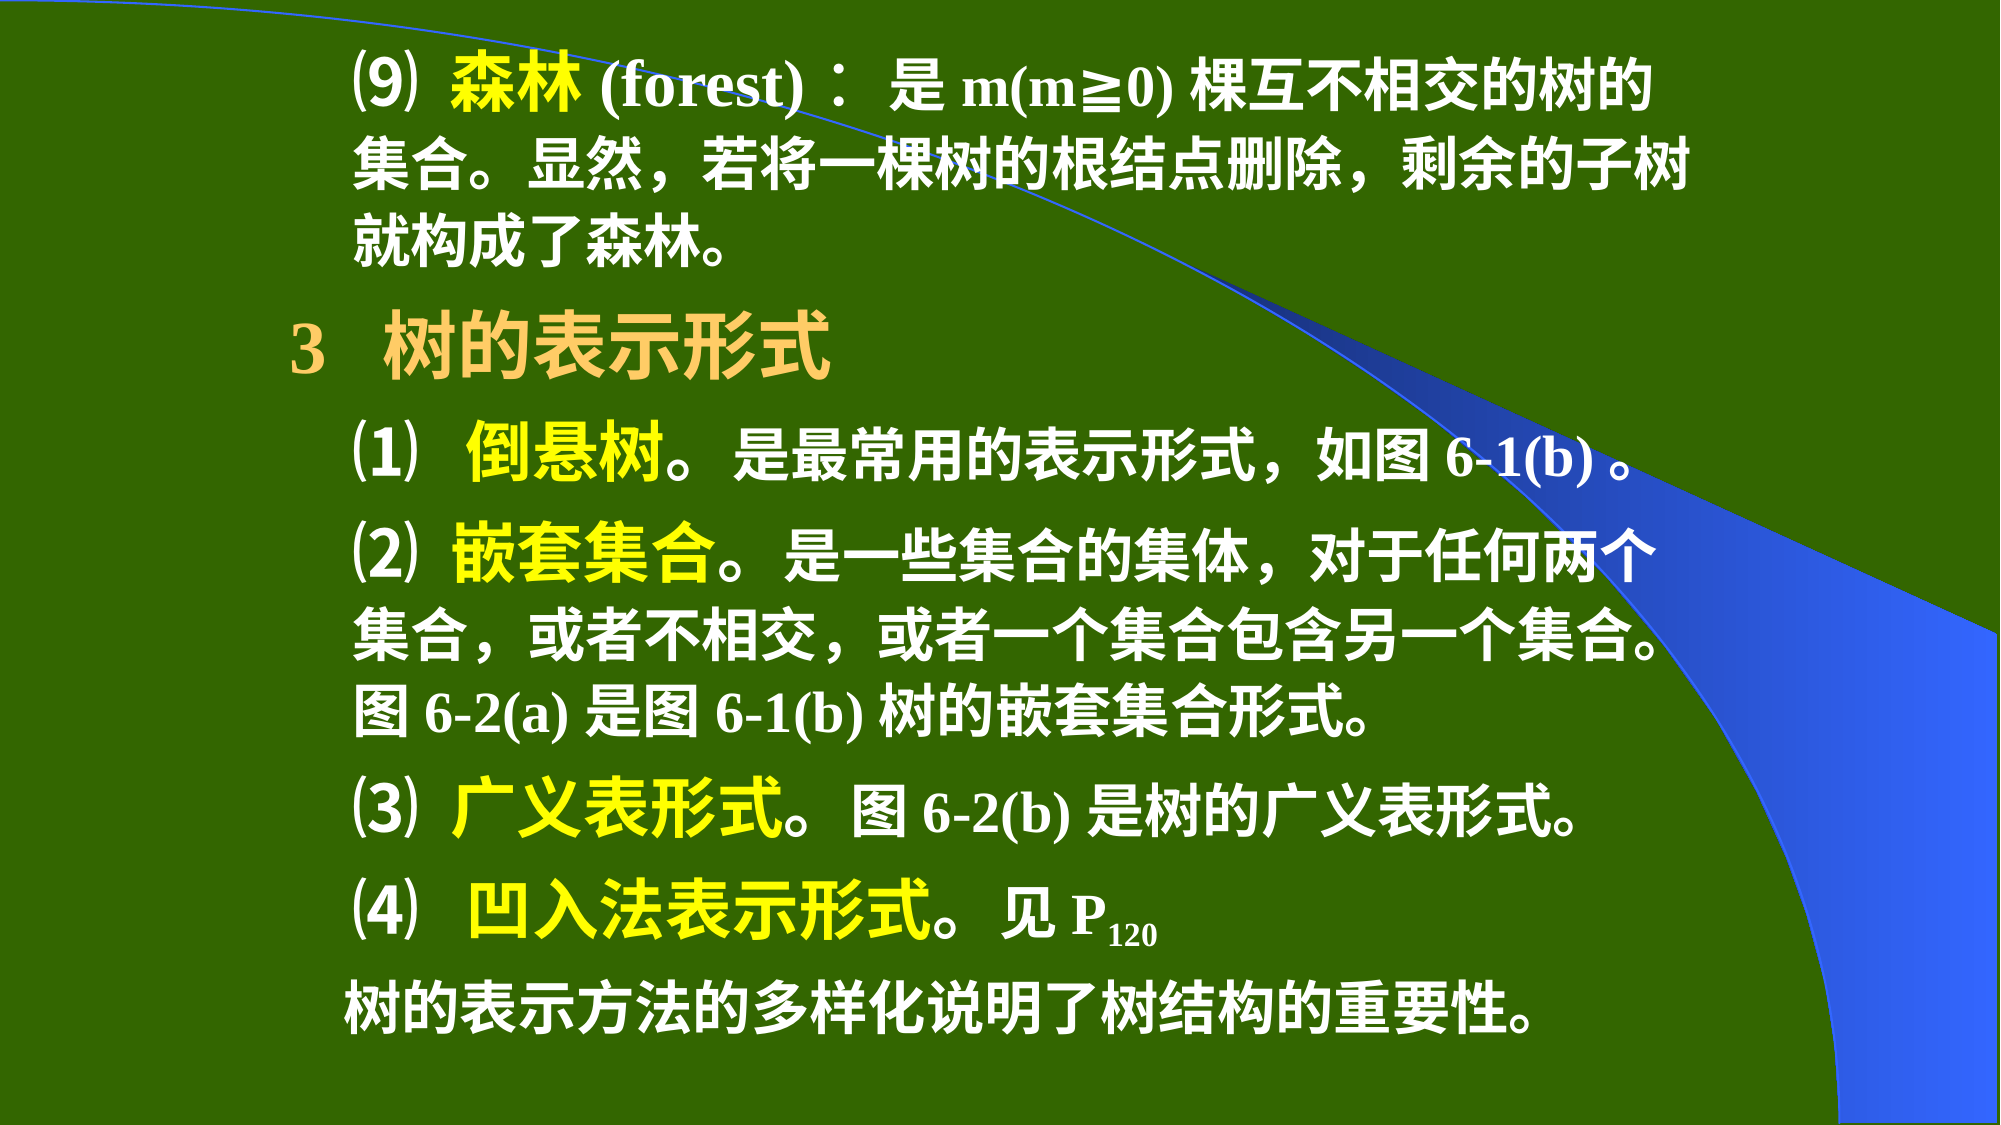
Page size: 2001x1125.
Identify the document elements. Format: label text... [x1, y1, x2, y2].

text_box ⑼ 森林(forest)：是m(m≧0)棵互不相交的树的集合。显然，若将一棵树的根结点删除，剩余的子树就构成了森林。 3 树的表示形式 ⑴ 倒悬树。是最常用的表示形式，如图6-1(b)。 ⑵ 嵌套集合。是一些集合的集体，对于任何两个集合，或者不相交，或者一个集合包含另一个集合。图6-2(a)是图6-1(b)树的嵌套集合形式。 ⑶ 广义表形式。图6-2(b)是树的广义表形式。 ⑷ 凹入法表示形式。见P120 树的表示方法的多样化说明了树结构的重要性。 [274, 24, 1721, 1059]
